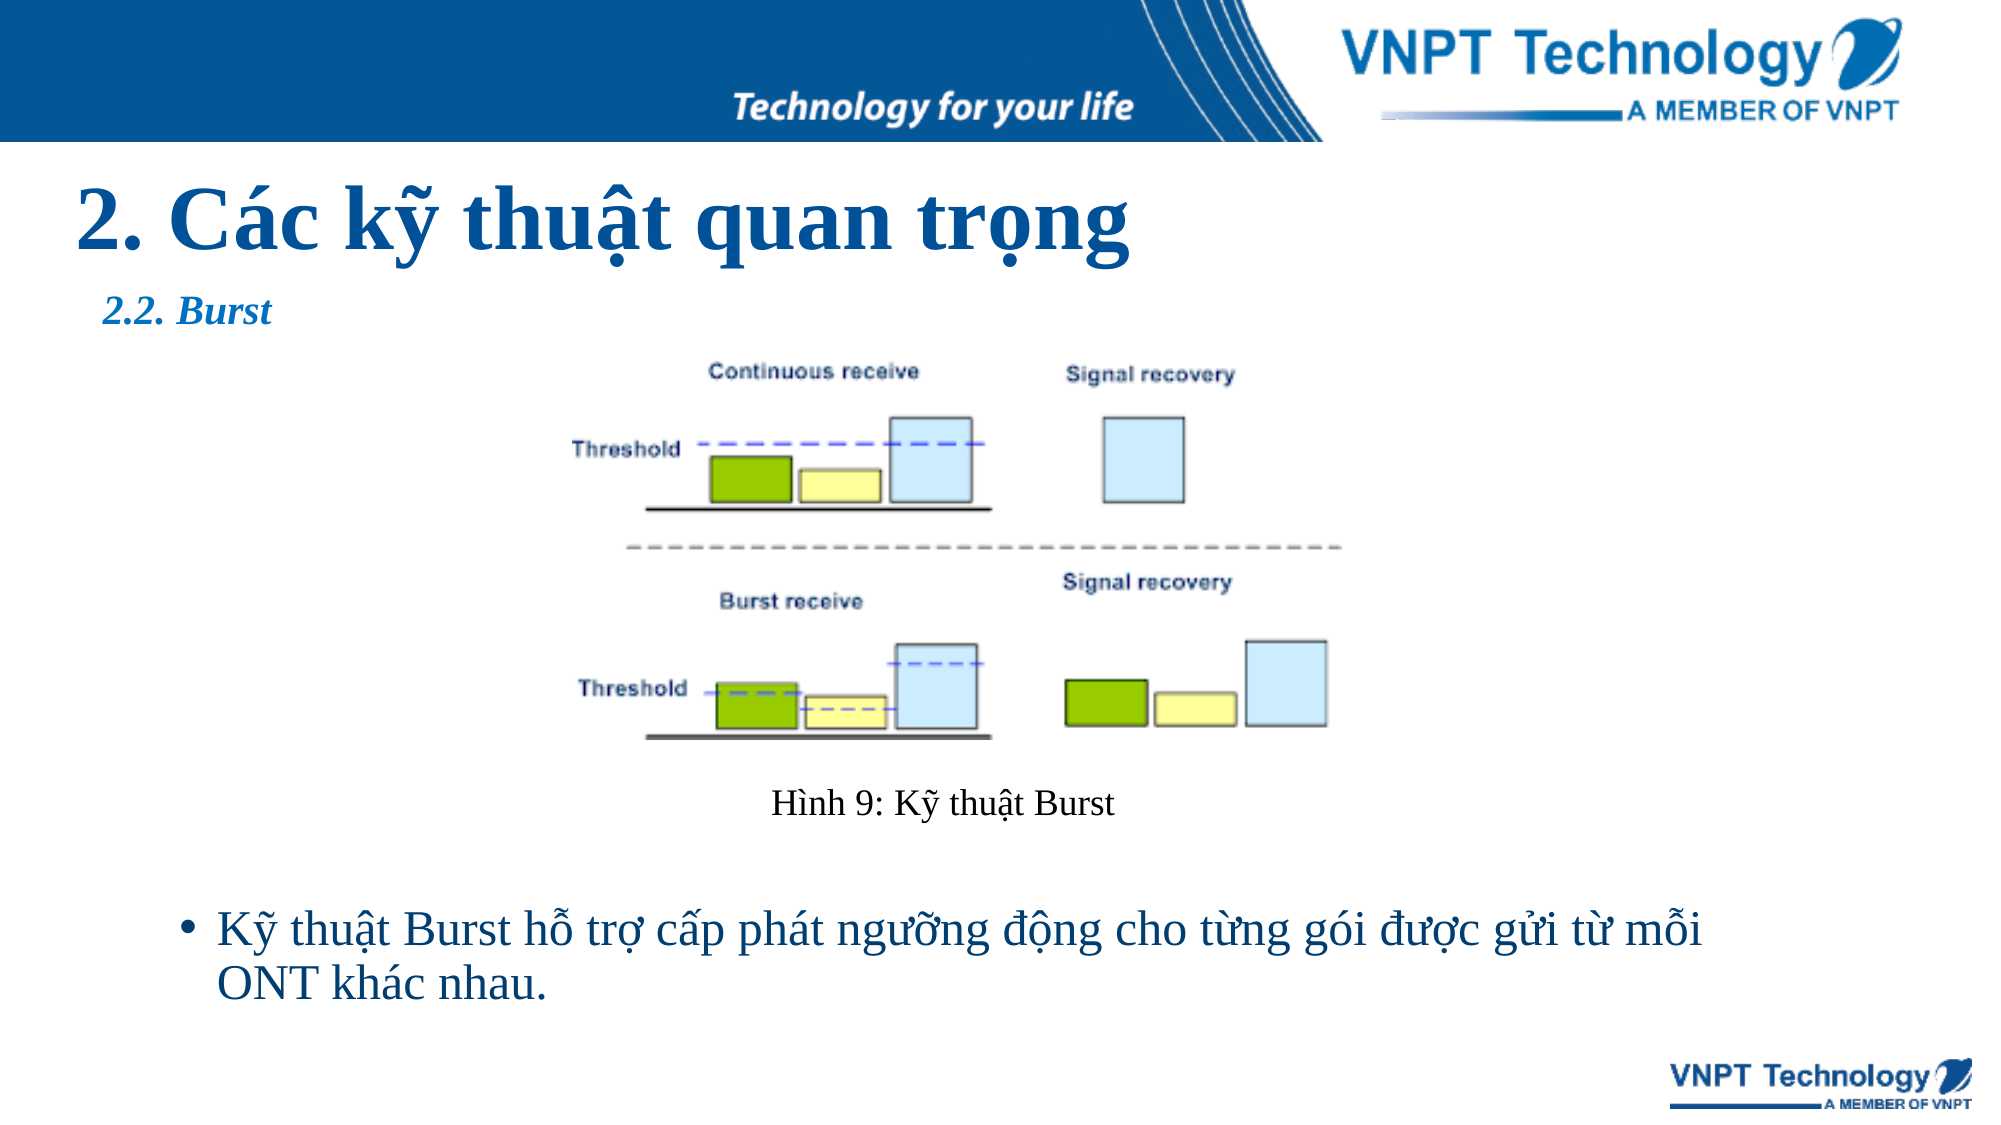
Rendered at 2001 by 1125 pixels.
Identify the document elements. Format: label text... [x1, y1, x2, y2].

picture [1670, 1058, 1972, 1109]
picture [0, 0, 1987, 142]
list Kỹ thuật Burst hỗ trợ cấp phát ngưỡng động cho từng gói được gửi từ mỗi ONT khác nhau. [164, 895, 1827, 1028]
text_box Hình 9: Kỹ thuật Burst [756, 770, 1131, 831]
picture [572, 355, 1342, 740]
title 2. Các kỹ thuật quan trọng [60, 149, 1932, 292]
text_box 2.2. Burst [88, 275, 383, 341]
